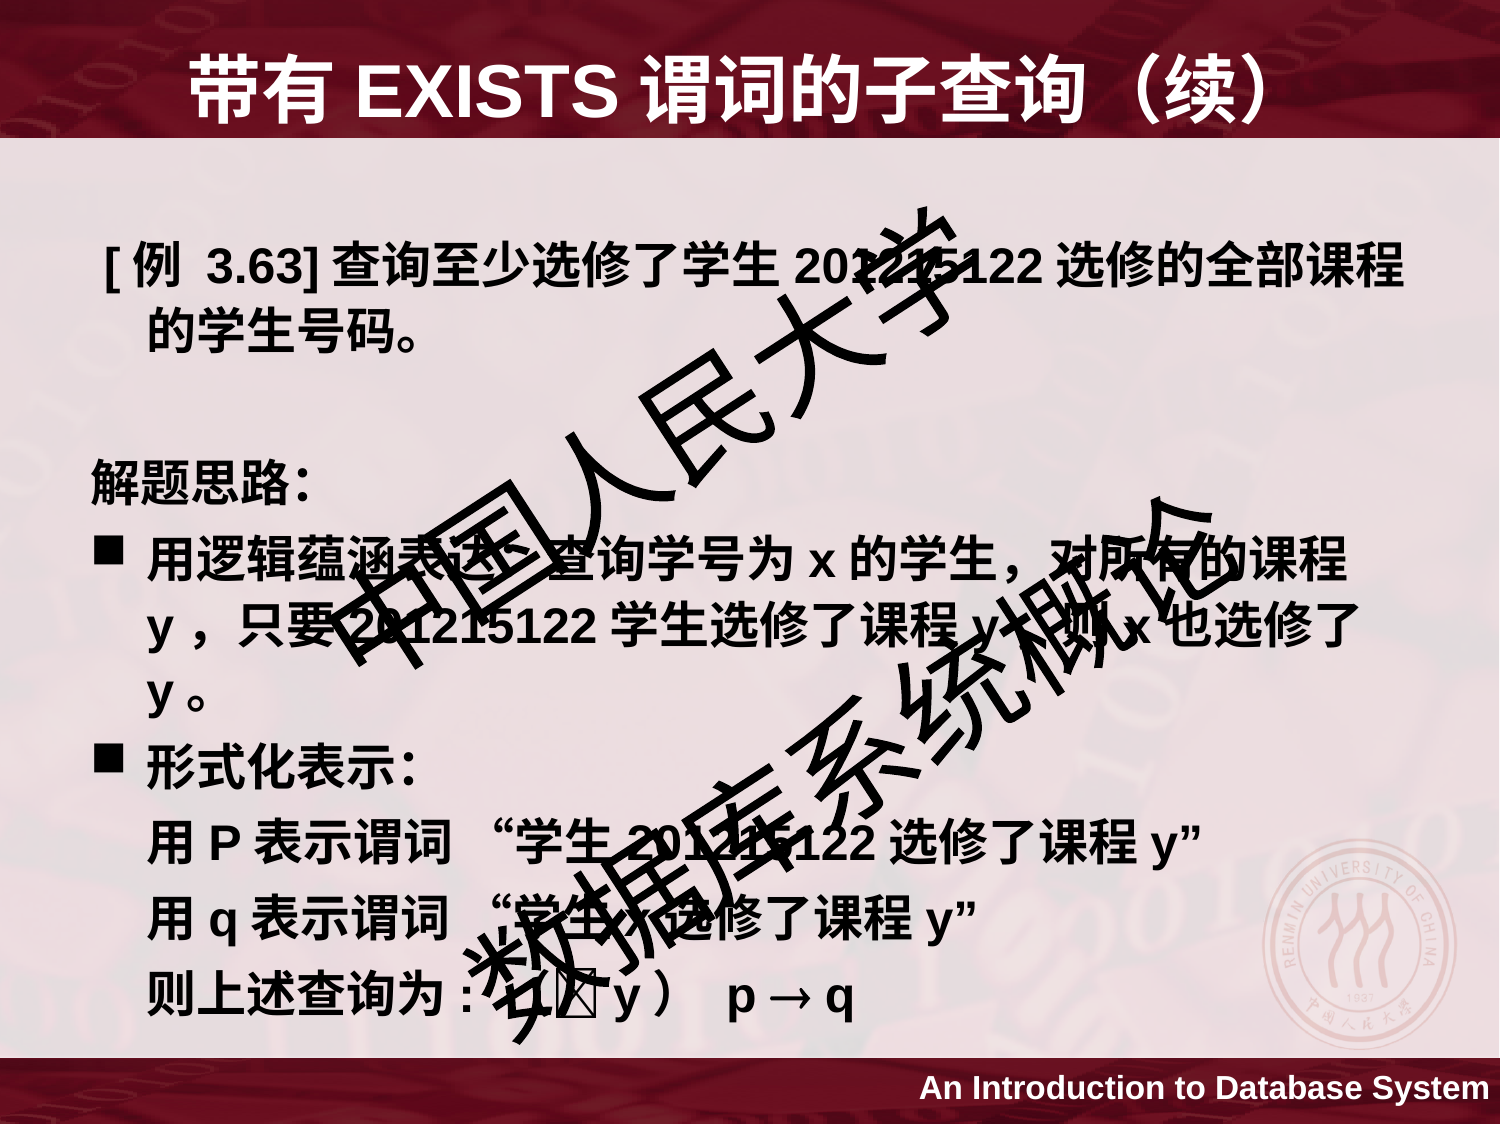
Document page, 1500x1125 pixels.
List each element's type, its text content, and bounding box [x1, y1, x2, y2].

title 带有EXISTS谓词的子查询（续） [74, 0, 1426, 181]
picture [0, 0, 1500, 1125]
list [例 3.63]查询至少选修了学生201215122选修的全部课程的学生号码。 解题思路： 用逻辑蕴涵表达：查询学号为x的学生，对所有的课程y，只要201215122学生选修了课程y，则x也选修了y。 形式化表示： 用P表示谓词 “学生201215122选修了课程y” 用q表示谓词 “学生x选修了课程y” 则上述查询为: （y） p  q [74, 219, 1426, 1017]
